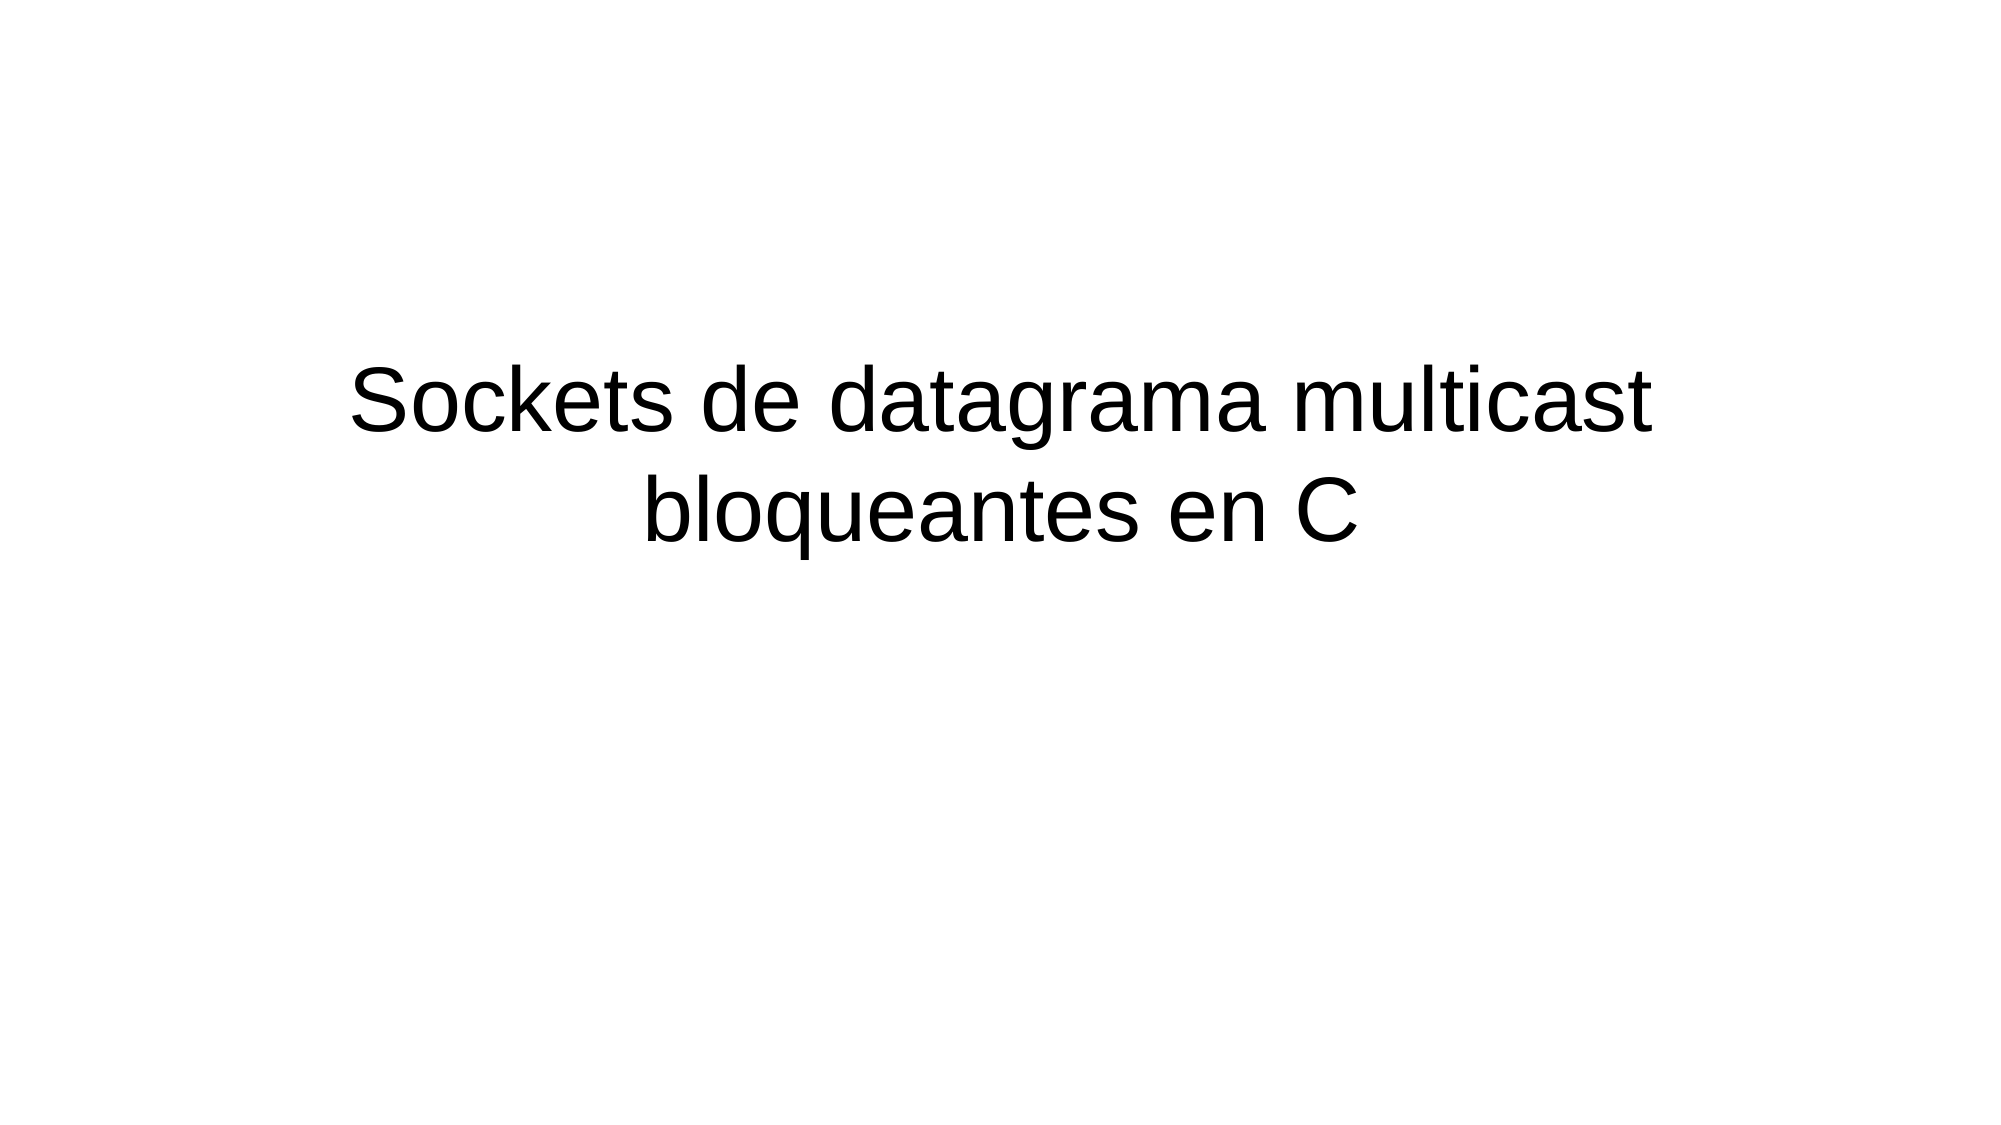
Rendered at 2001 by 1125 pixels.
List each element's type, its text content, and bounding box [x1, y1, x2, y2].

text_box Sockets de datagrama multicast bloqueantes en C [139, 340, 1865, 559]
